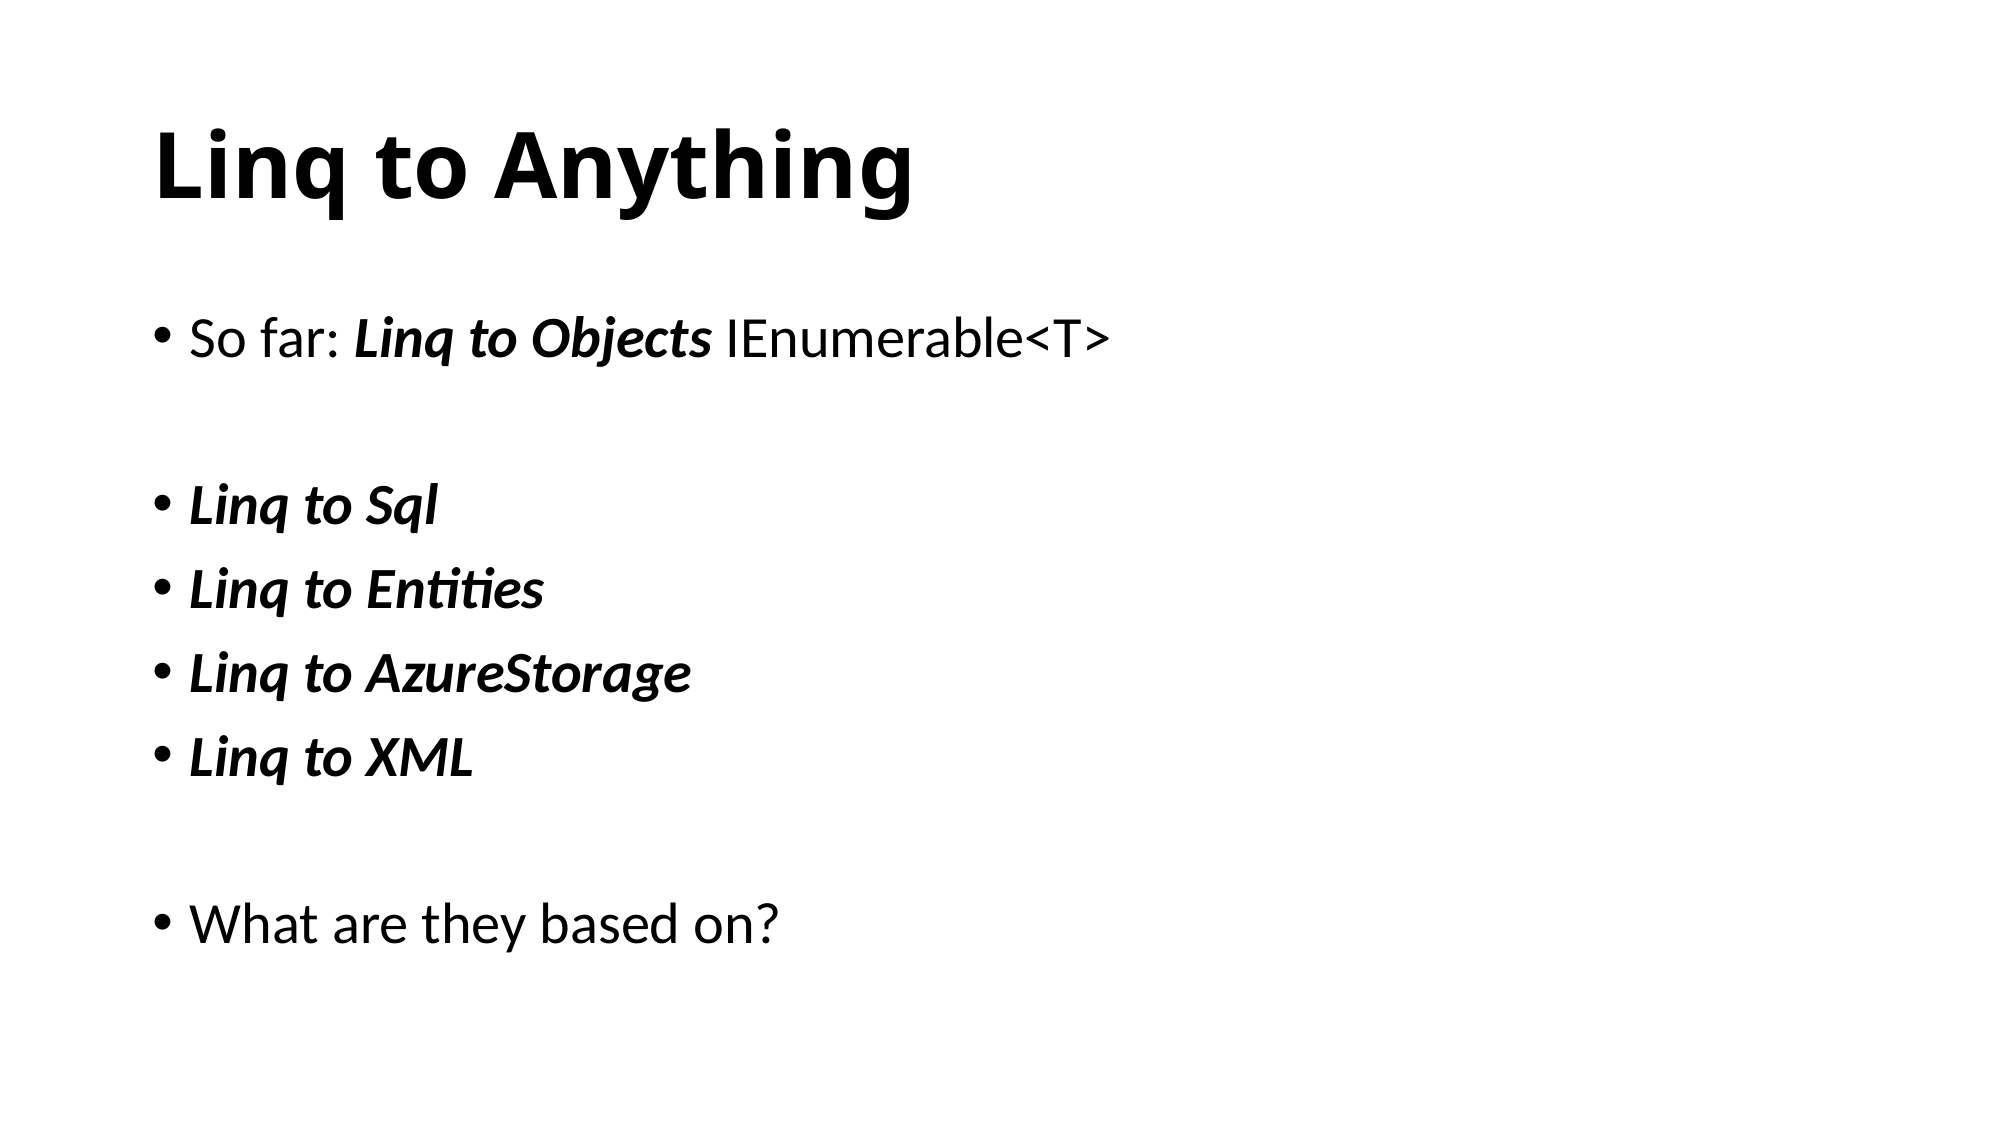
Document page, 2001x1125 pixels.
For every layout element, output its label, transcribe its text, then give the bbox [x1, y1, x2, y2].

title Linq to Anything [137, 59, 1863, 278]
list So far: Linq to Objects IEnumerable<T> Linq to Sql Linq to Entities Linq to AzureStorage Linq to XML What are they based on? [137, 299, 1863, 1014]
